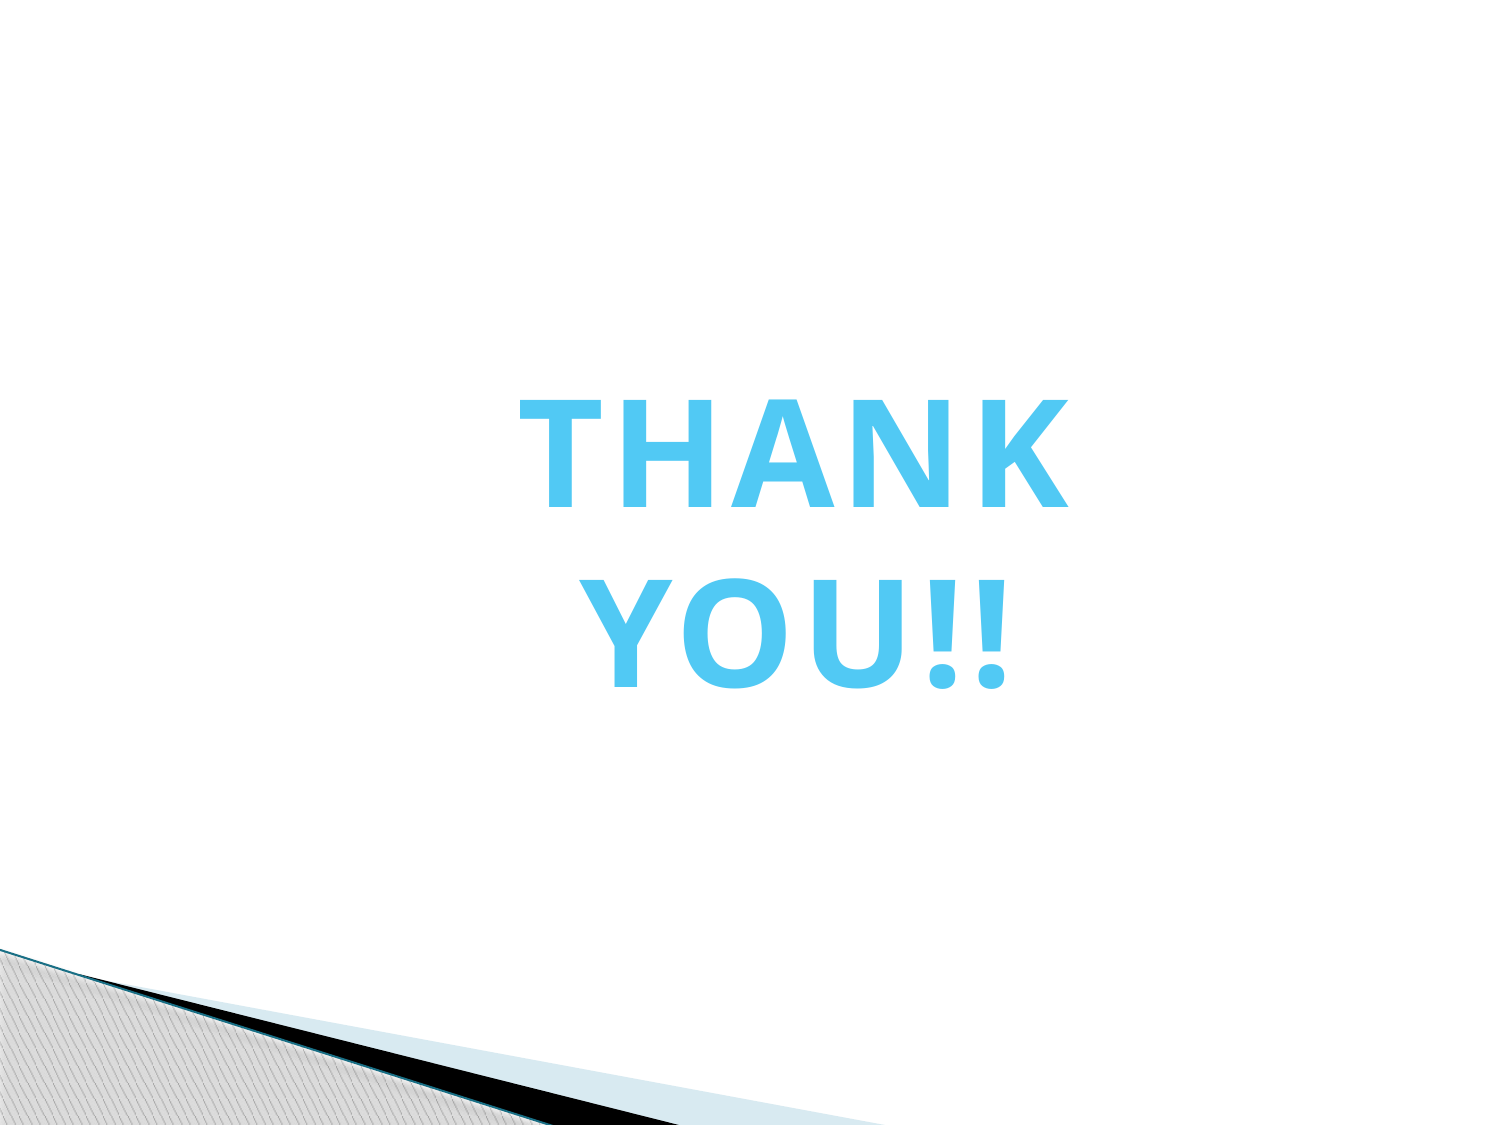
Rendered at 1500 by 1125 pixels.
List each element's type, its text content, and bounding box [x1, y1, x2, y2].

list THANK YOU!! [425, 350, 1150, 570]
